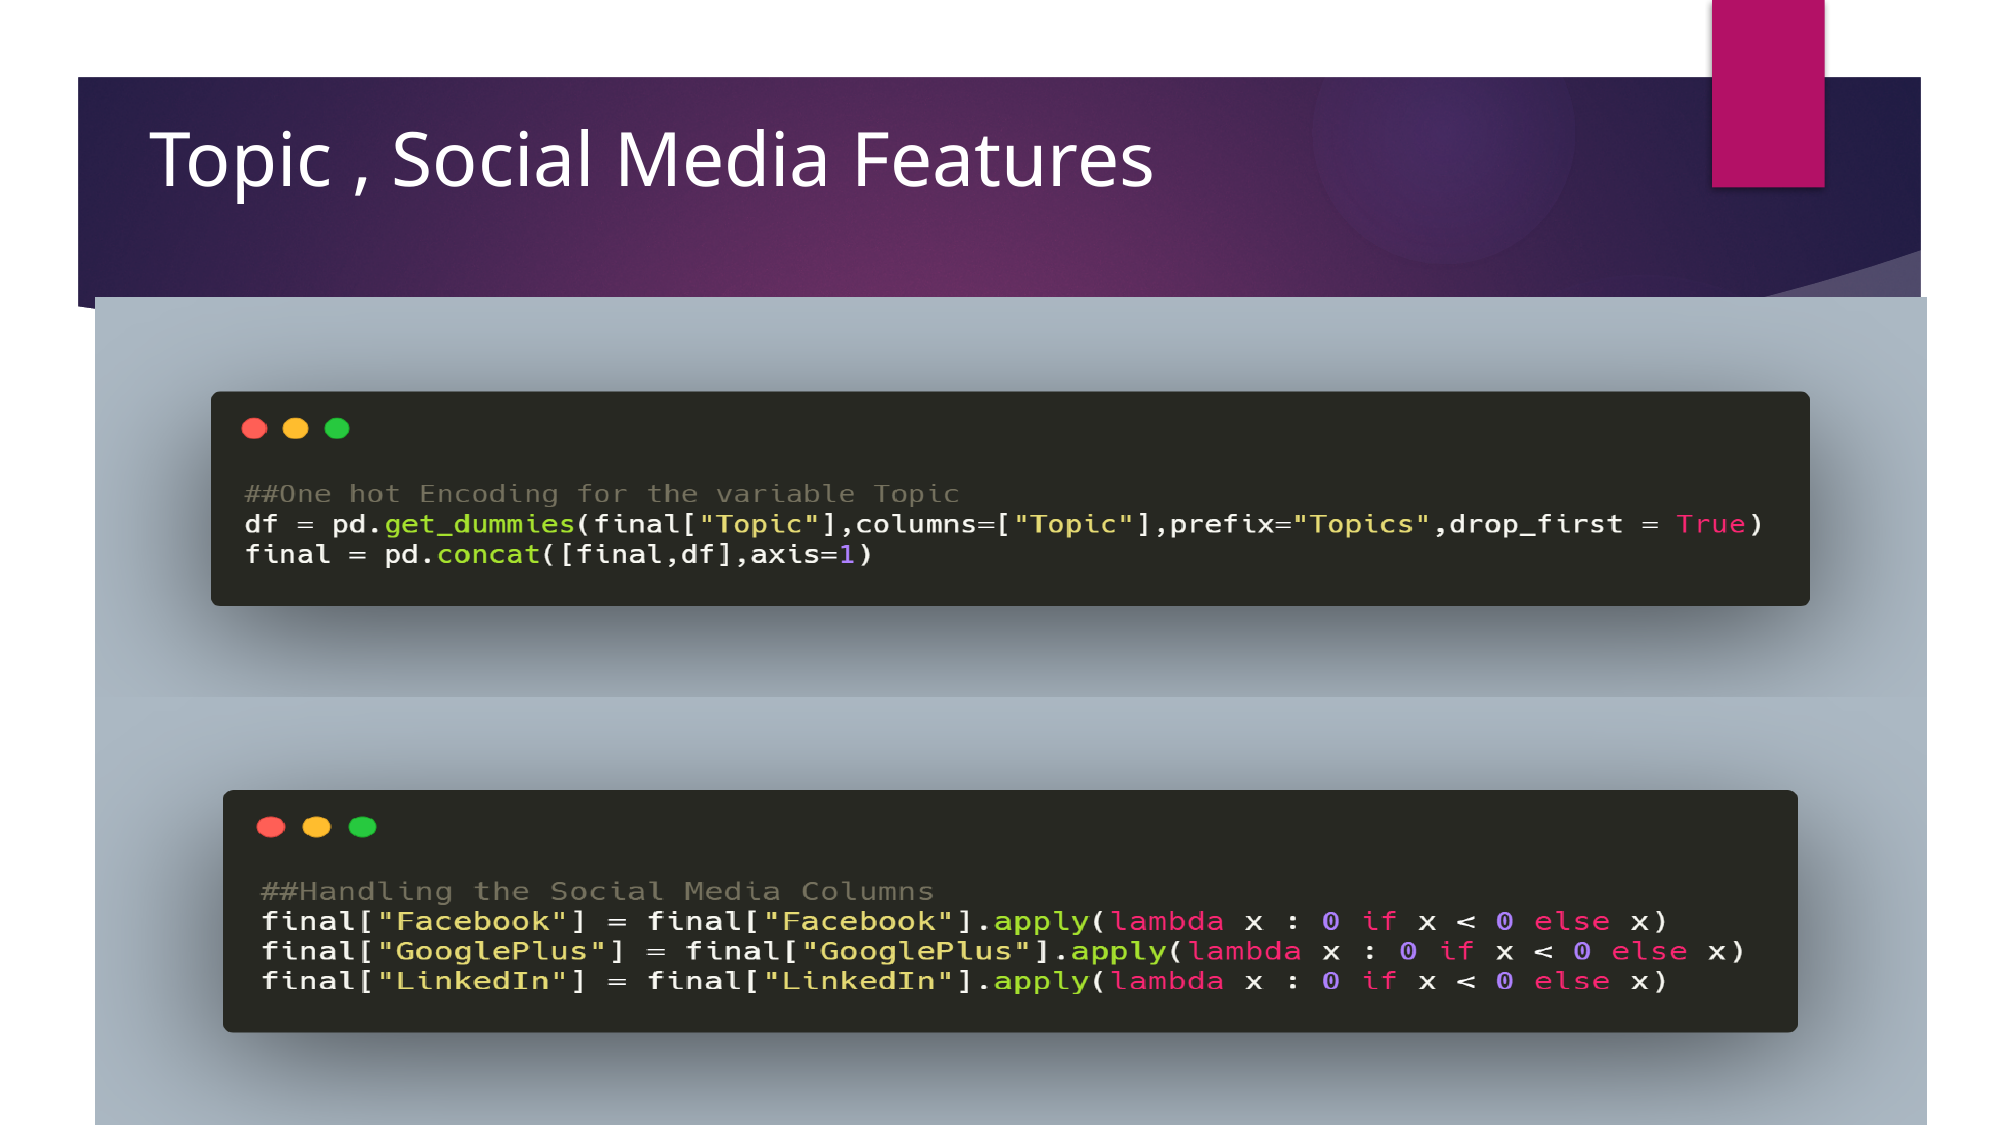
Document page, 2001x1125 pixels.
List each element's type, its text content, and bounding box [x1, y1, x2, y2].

picture [95, 297, 1927, 1125]
text_box Topic , Social Media Features [134, 104, 1698, 209]
